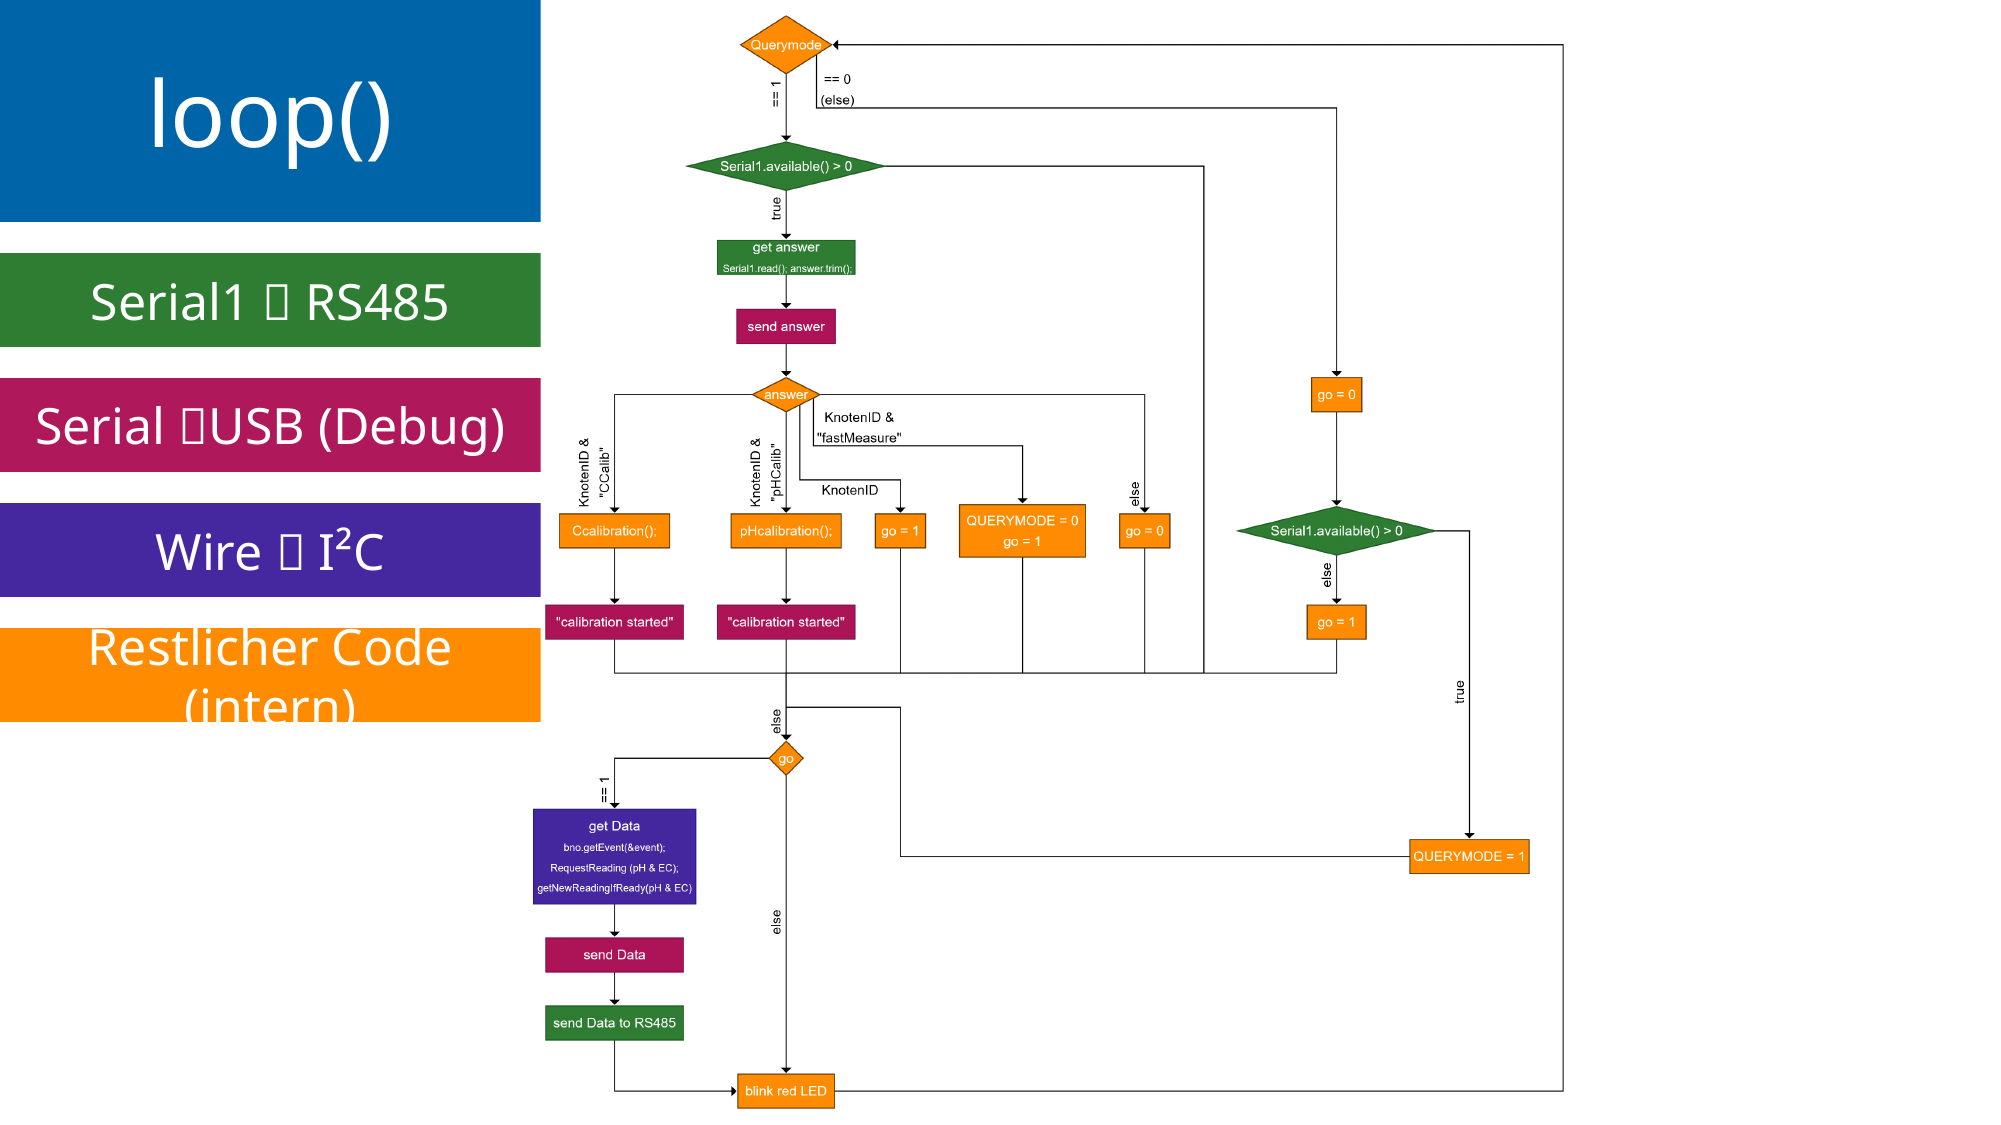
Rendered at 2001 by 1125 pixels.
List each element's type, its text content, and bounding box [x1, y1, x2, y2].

text_box Wire  I²C [0, 503, 514, 597]
text_box loop() [0, 0, 514, 222]
text_box Serial USB (Debug) [0, 378, 514, 472]
text_box Restlicher Code (intern) [0, 628, 514, 722]
picture [514, 0, 1581, 1125]
text_box Serial1  RS485 [0, 253, 514, 347]
